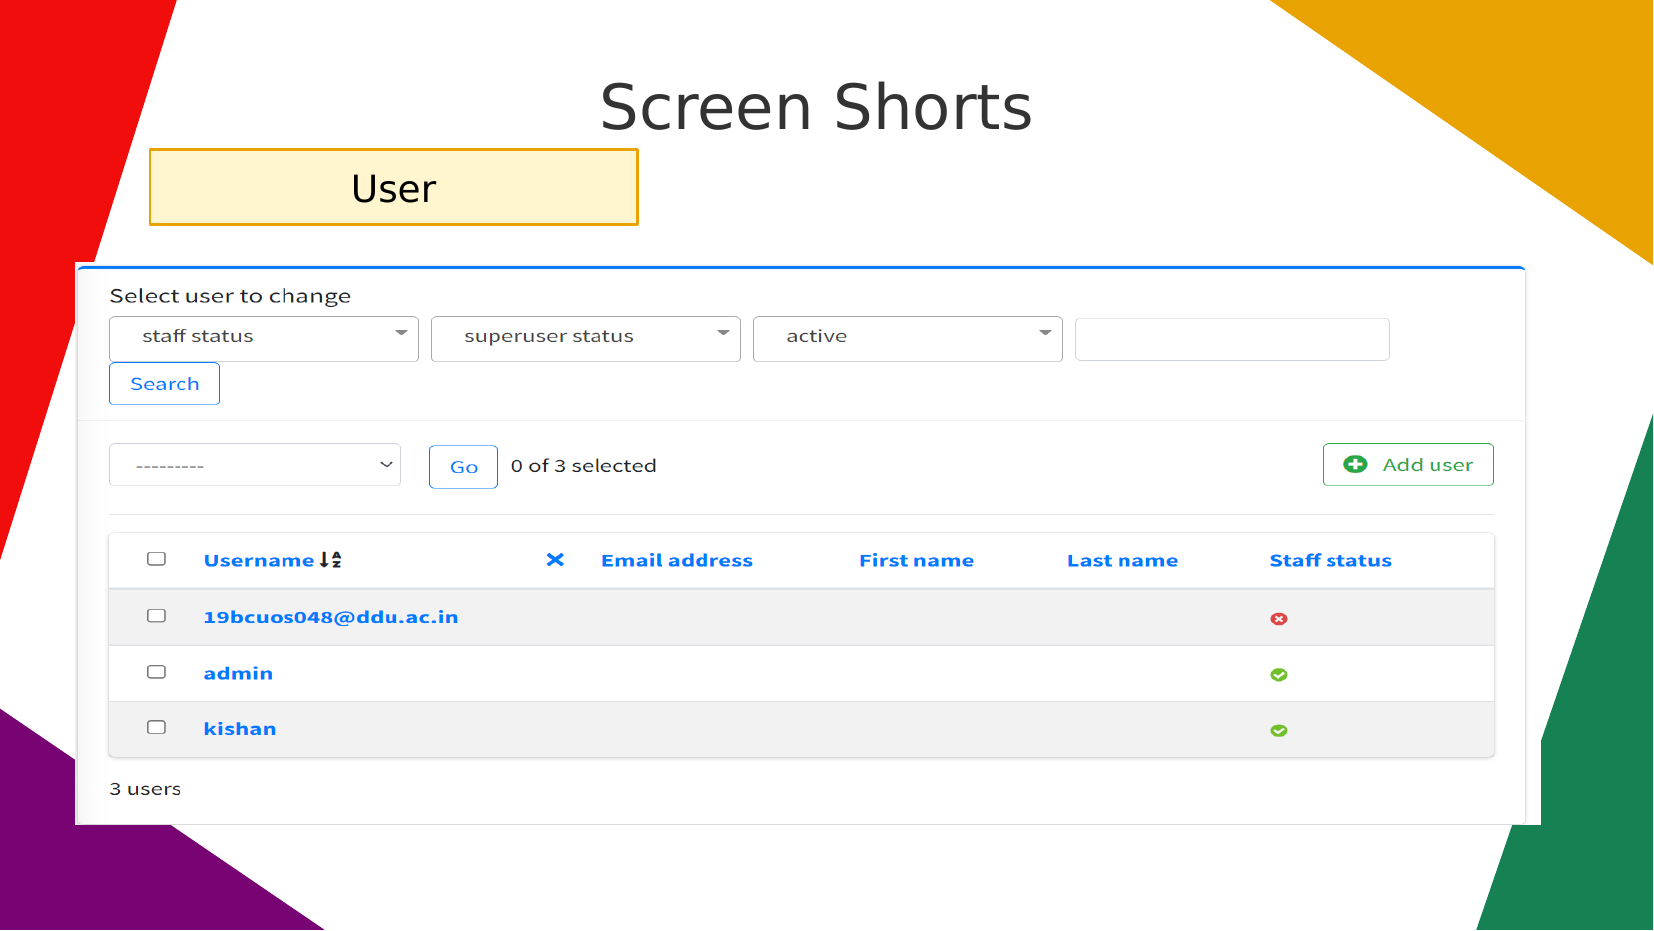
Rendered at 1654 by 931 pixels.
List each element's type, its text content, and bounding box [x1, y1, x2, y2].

text_box User [150, 149, 638, 225]
title Screen Shorts [118, 59, 1536, 150]
picture [74, 262, 1541, 825]
